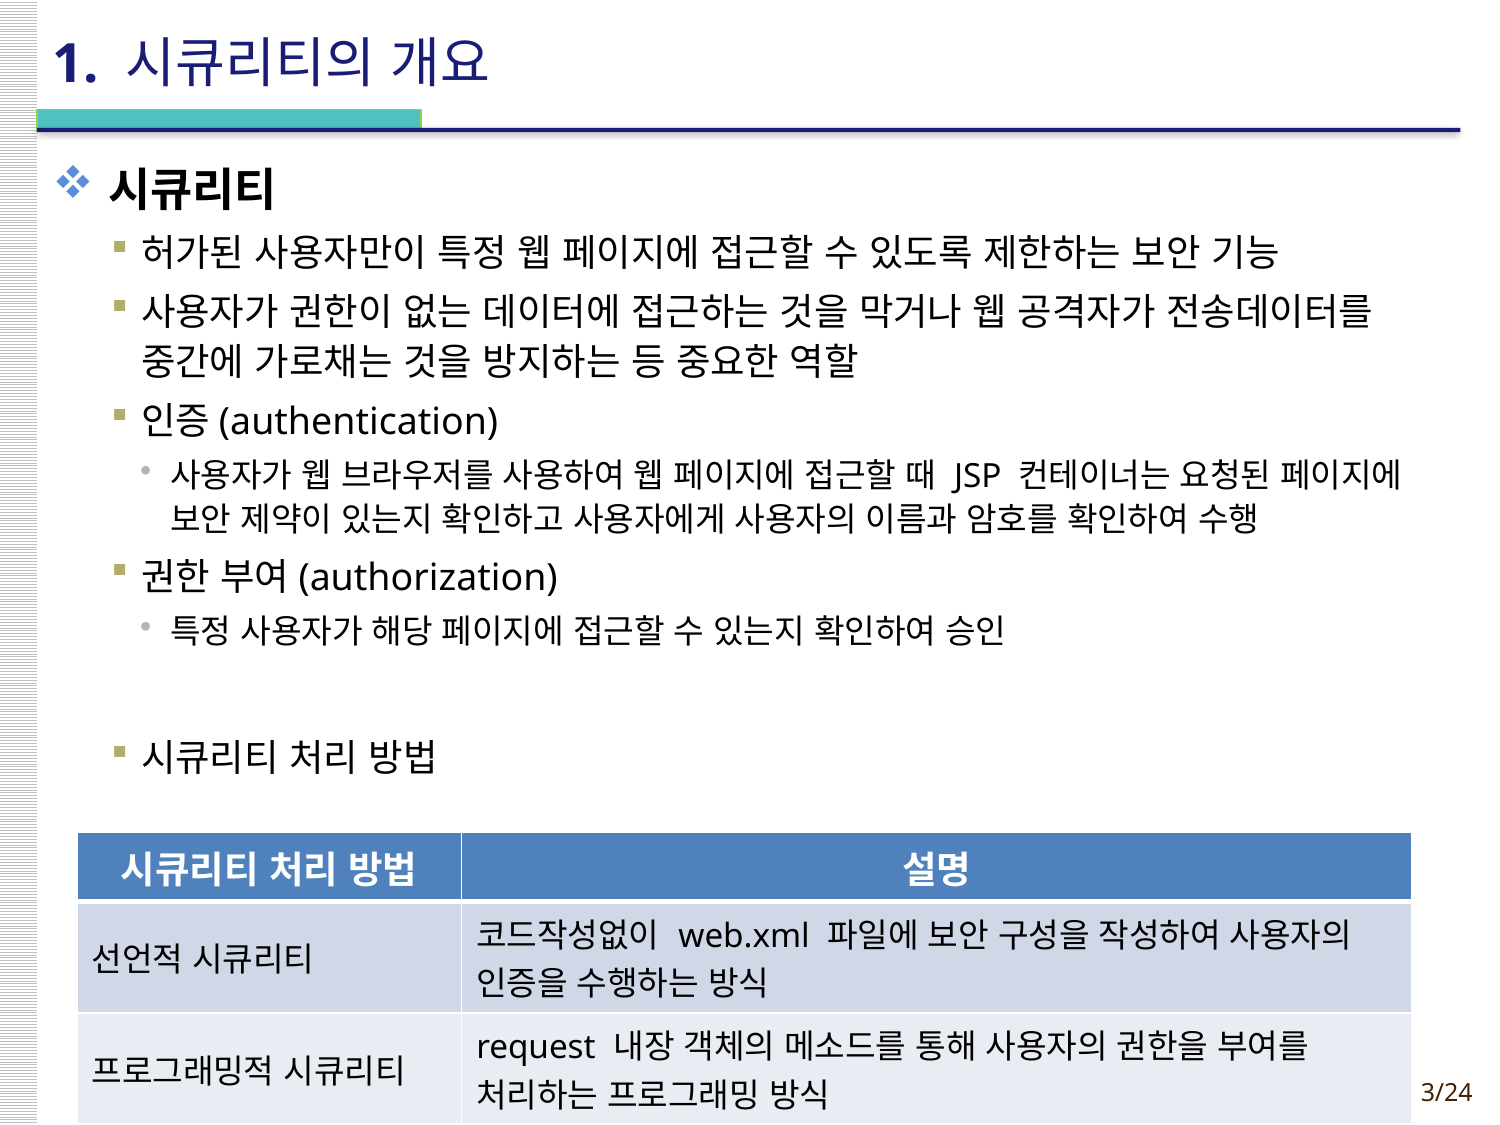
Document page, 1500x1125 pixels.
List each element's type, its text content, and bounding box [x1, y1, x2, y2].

list 시큐리티 허가된 사용자만이 특정 웹 페이지에 접근할 수 있도록 제한하는 보안 기능 사용자가 권한이 없는 데이터에 접근하는 것을 막거나 웹 공격자가 전송데이터를 중간에 가로채는 것을 방지하는 등 중요한 역할 인증(authentication) 사용자가 웹 브라우저를 사용하여 웹 페이지에 접근할 때 JSP 컨테이너는 요청된 페이지에 보안 제약이 있는지 확인하고 사용자에게 사용자의 이름과 암호를 확인하여 수행 권한 부여(authorization) 특정 사용자가 해당 페이지에 접근할 수 있는지 확인하여 승인 시큐리티 처리 방법 [37, 152, 1463, 1106]
table_cell request 내장 객체의 메소드를 통해 사용자의 권한을 부여를 처리하는 프로그래밍 방식 [462, 1014, 1411, 1123]
table_header 설명 [462, 833, 1411, 899]
table_cell 선언적 시큐리티 [78, 904, 461, 1012]
title 1. 시큐리티의 개요 [37, 13, 1278, 109]
table_cell 프로그래밍적 시큐리티 [78, 1014, 461, 1123]
table_header 시큐리티 처리 방법 [78, 833, 461, 899]
table_cell 코드작성없이 web.xml 파일에 보안 구성을 작성하여 사용자의 인증을 수행하는 방식 [462, 904, 1411, 1012]
